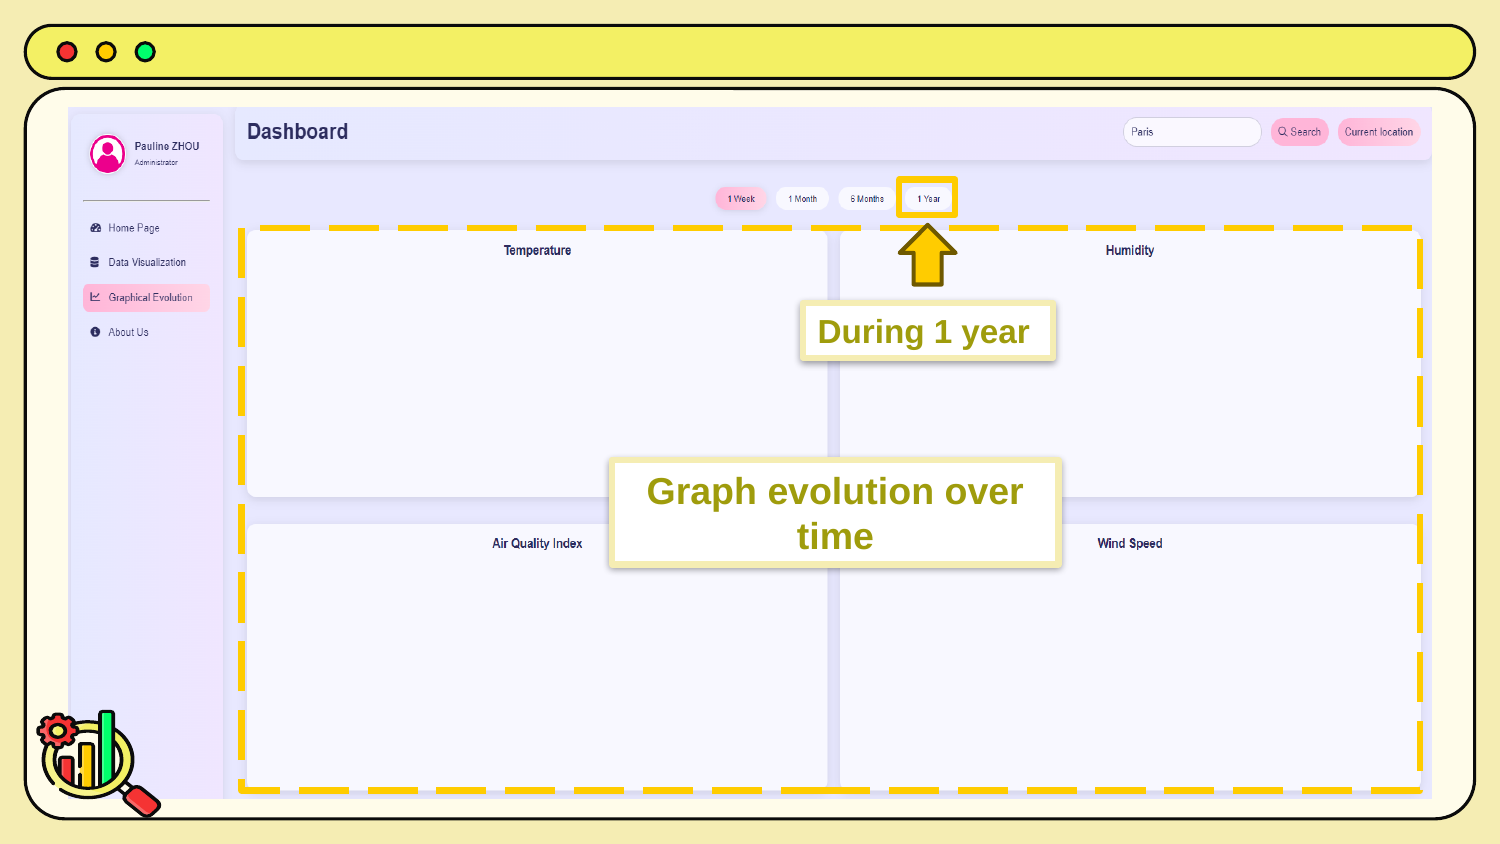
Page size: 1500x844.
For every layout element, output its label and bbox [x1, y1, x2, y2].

picture [67, 107, 1433, 800]
text_box [35, 709, 163, 819]
